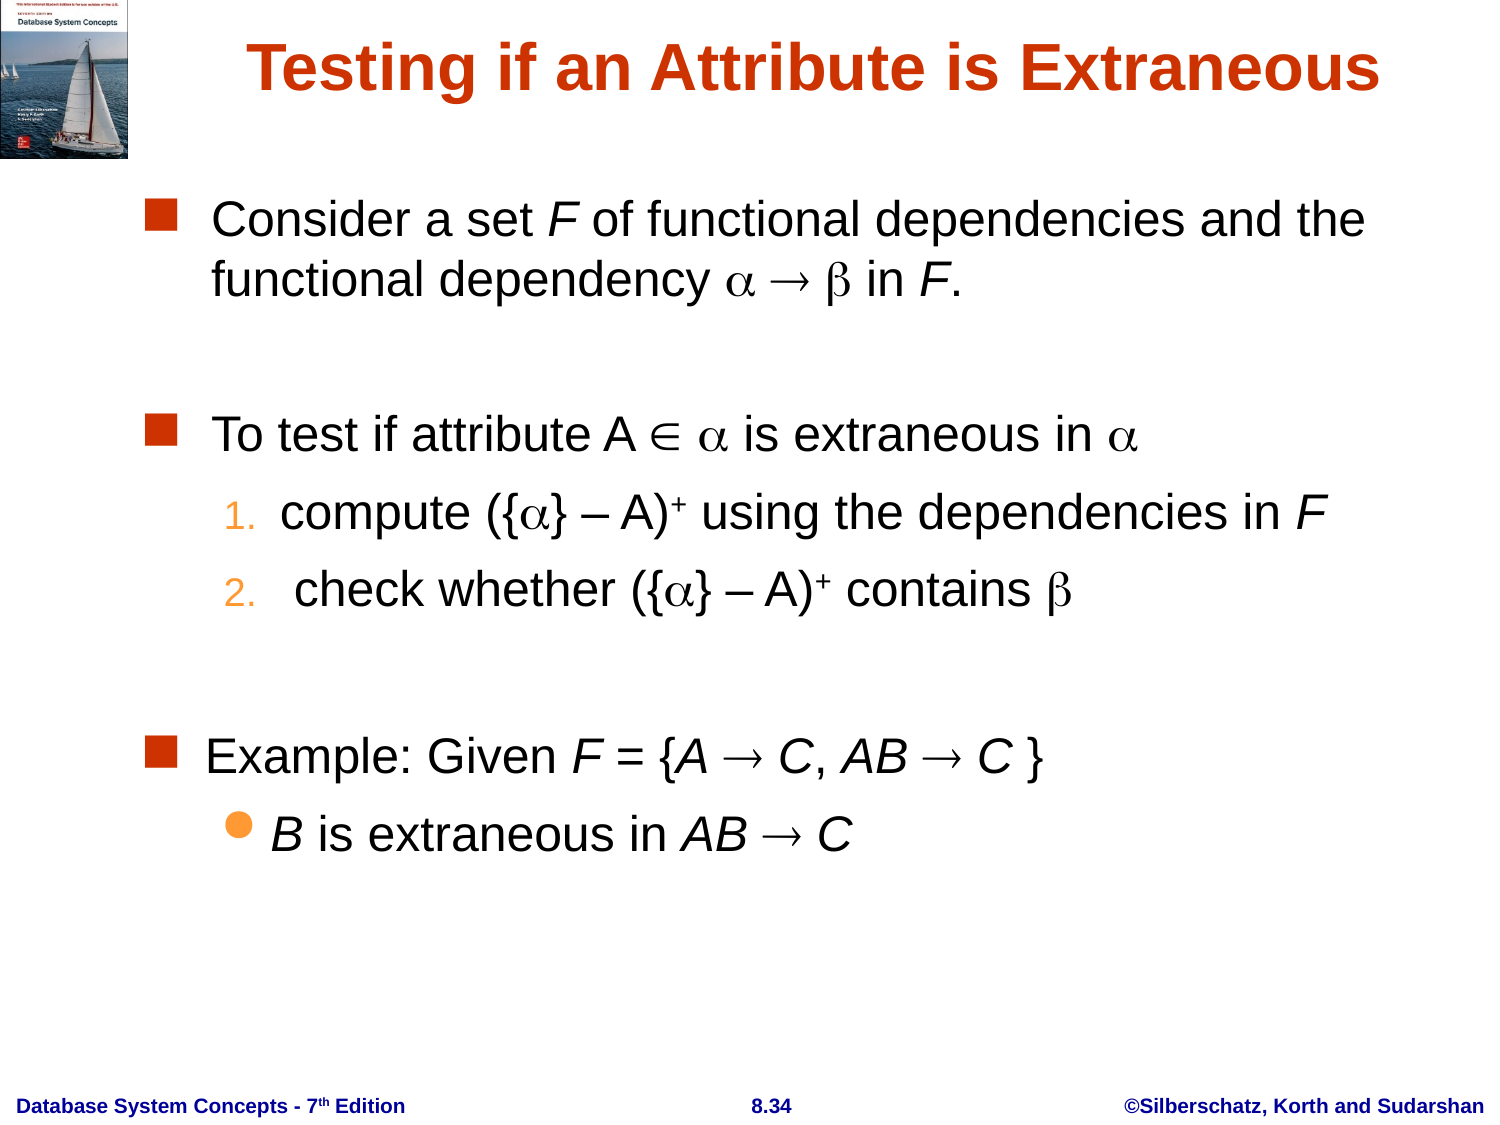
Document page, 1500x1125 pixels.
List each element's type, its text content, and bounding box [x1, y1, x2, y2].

list Consider a set F of functional dependencies and the functional dependency    in F. To test if attribute A   is extraneous in  compute ({} – A)+ using the dependencies in F check whether ({} – A)+ contains  Example: Given F = {A  C, AB  C } B is extraneous in AB  C [133, 179, 1391, 984]
picture [0, 0, 128, 159]
title Testing if an Attribute is Extraneous [184, 10, 1446, 112]
